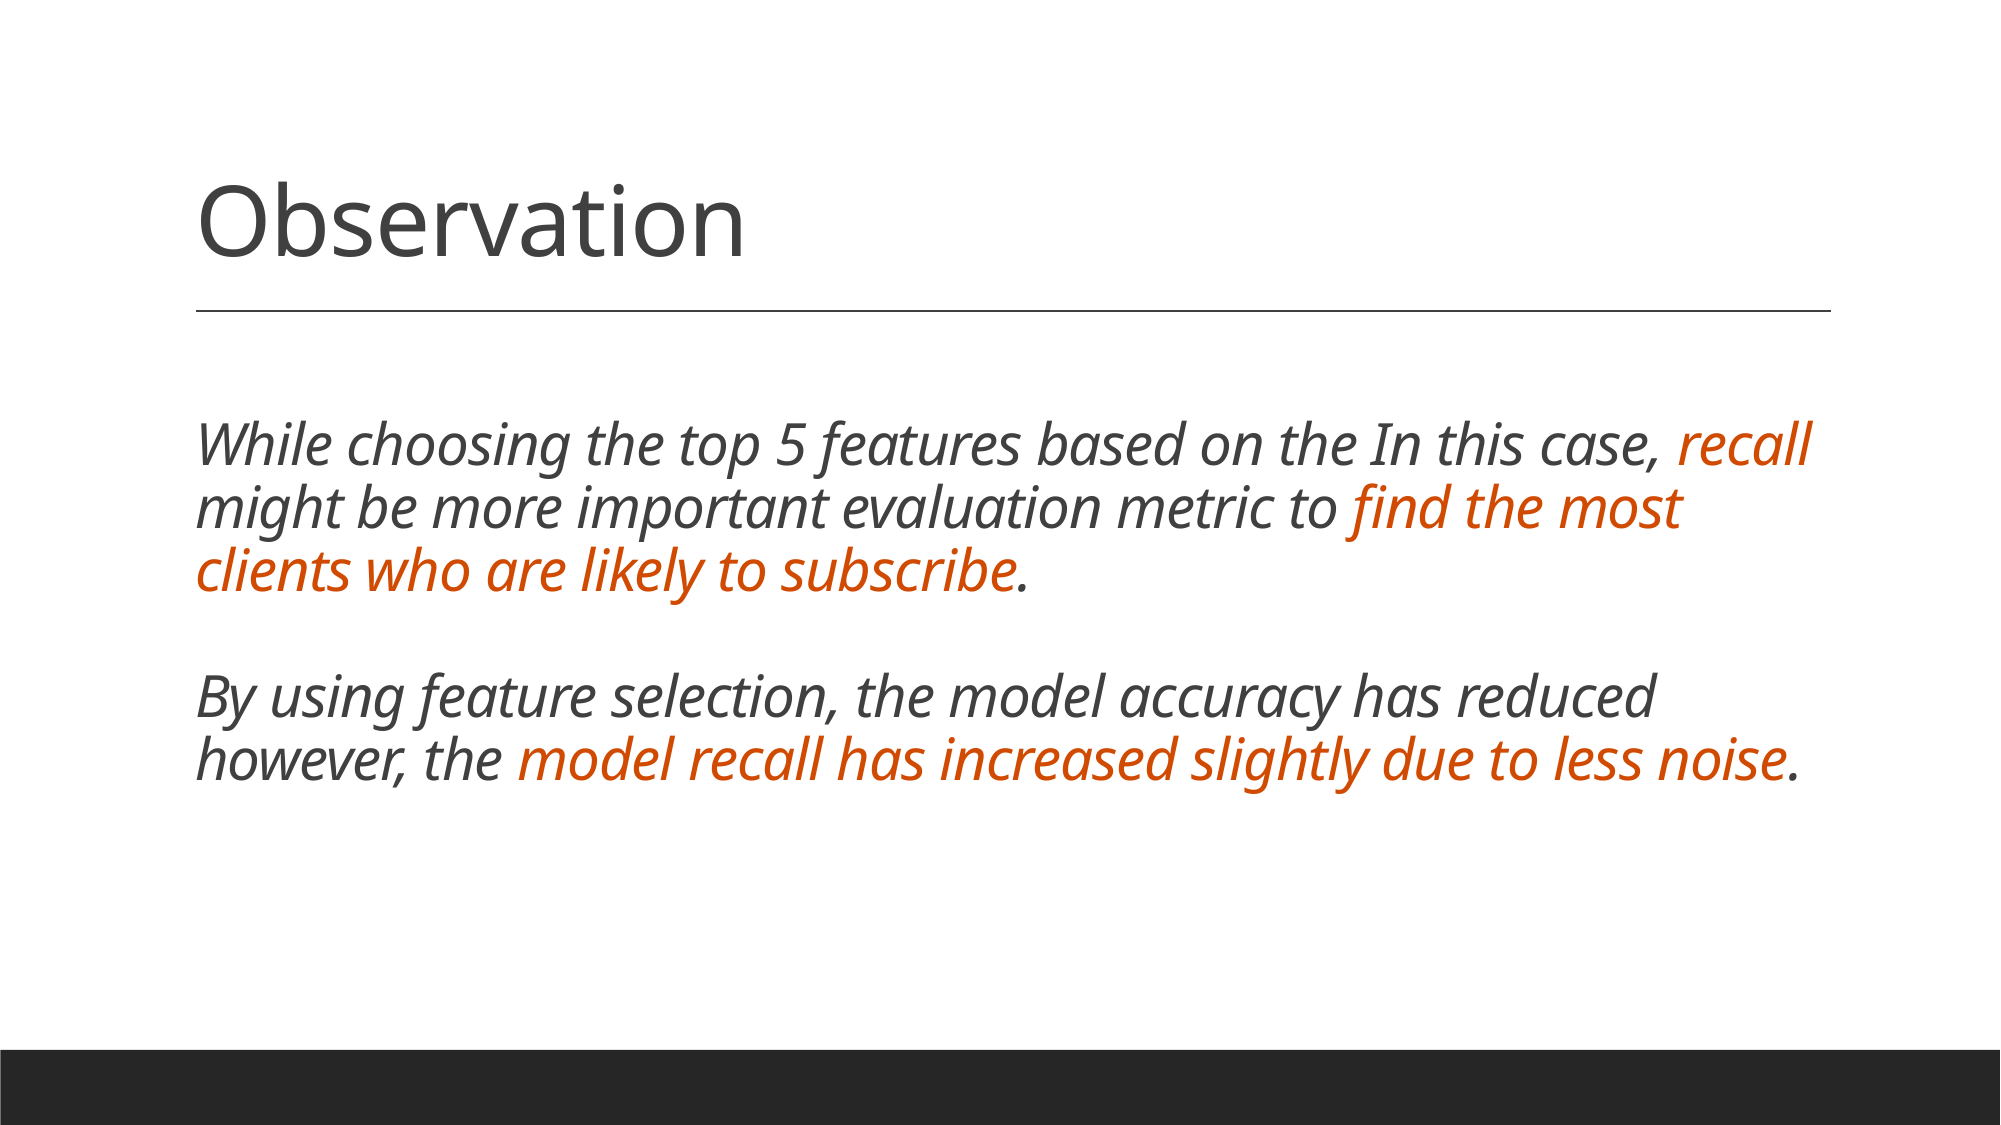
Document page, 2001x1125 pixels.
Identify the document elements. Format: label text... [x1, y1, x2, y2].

text_box While choosing the top 5 features based on the In this case, recall might be more important evaluation metric to find the most clients who are likely to subscribe. By using feature selection, the model accuracy has reduced however, the model recall has increased slightly due to less noise. [179, 284, 1830, 924]
title Observation [180, 47, 1830, 284]
